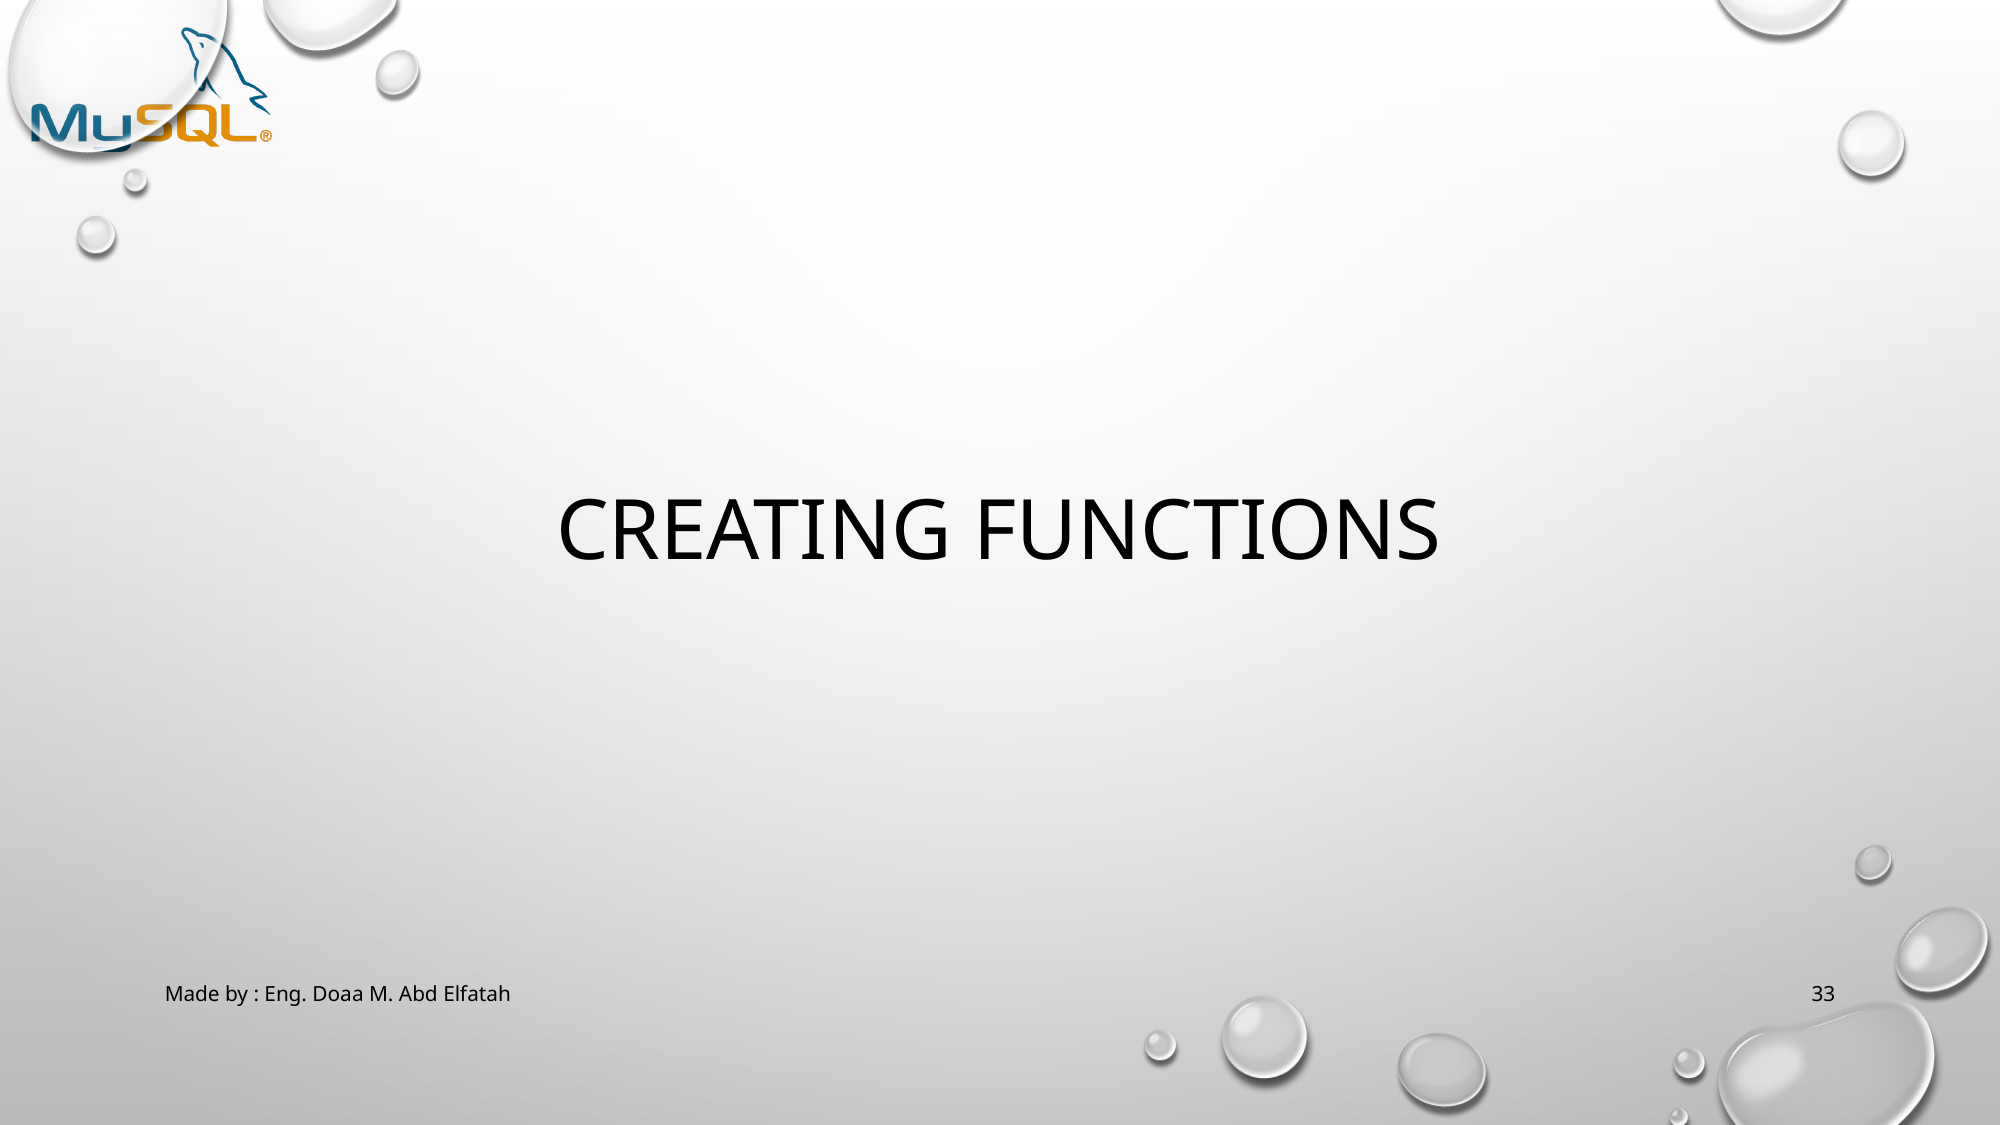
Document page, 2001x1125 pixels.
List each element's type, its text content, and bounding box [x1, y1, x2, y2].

footer Made by : Eng. Doaa M. Abd Elfatah [149, 965, 1245, 1025]
slide_number 33 [1724, 965, 1851, 1025]
title Creating functions [149, 135, 1848, 585]
picture [0, 0, 2000, 1125]
